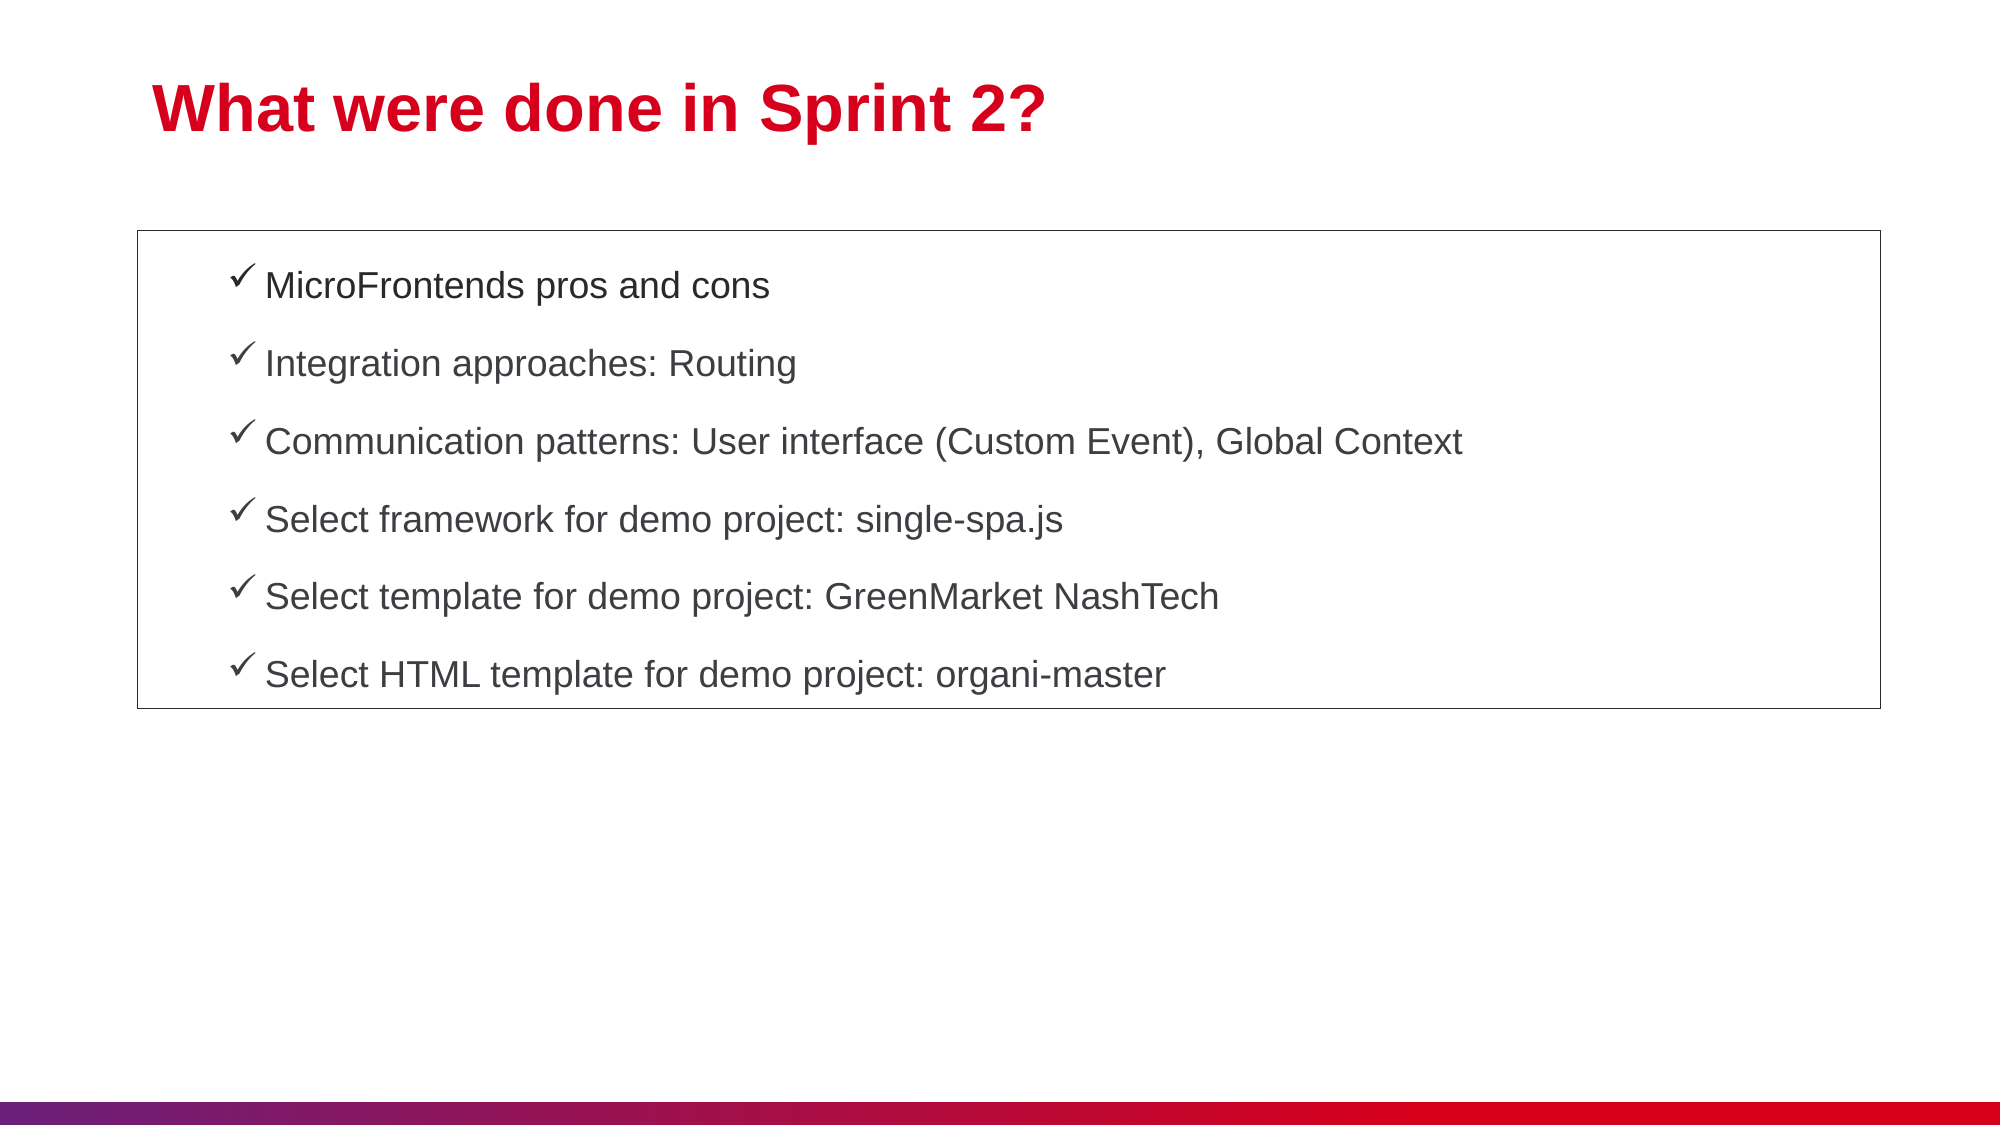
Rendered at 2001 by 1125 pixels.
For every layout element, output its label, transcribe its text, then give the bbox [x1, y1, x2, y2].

list MicroFrontends pros and cons Integration approaches: Routing Communication patterns: User interface (Custom Event), Global Context Select framework for demo project: single-spa.js Select template for demo project: GreenMarket NashTech Select HTML template for demo project: organi-master [137, 230, 1881, 709]
title What were done in Sprint 2? [137, 66, 1826, 155]
